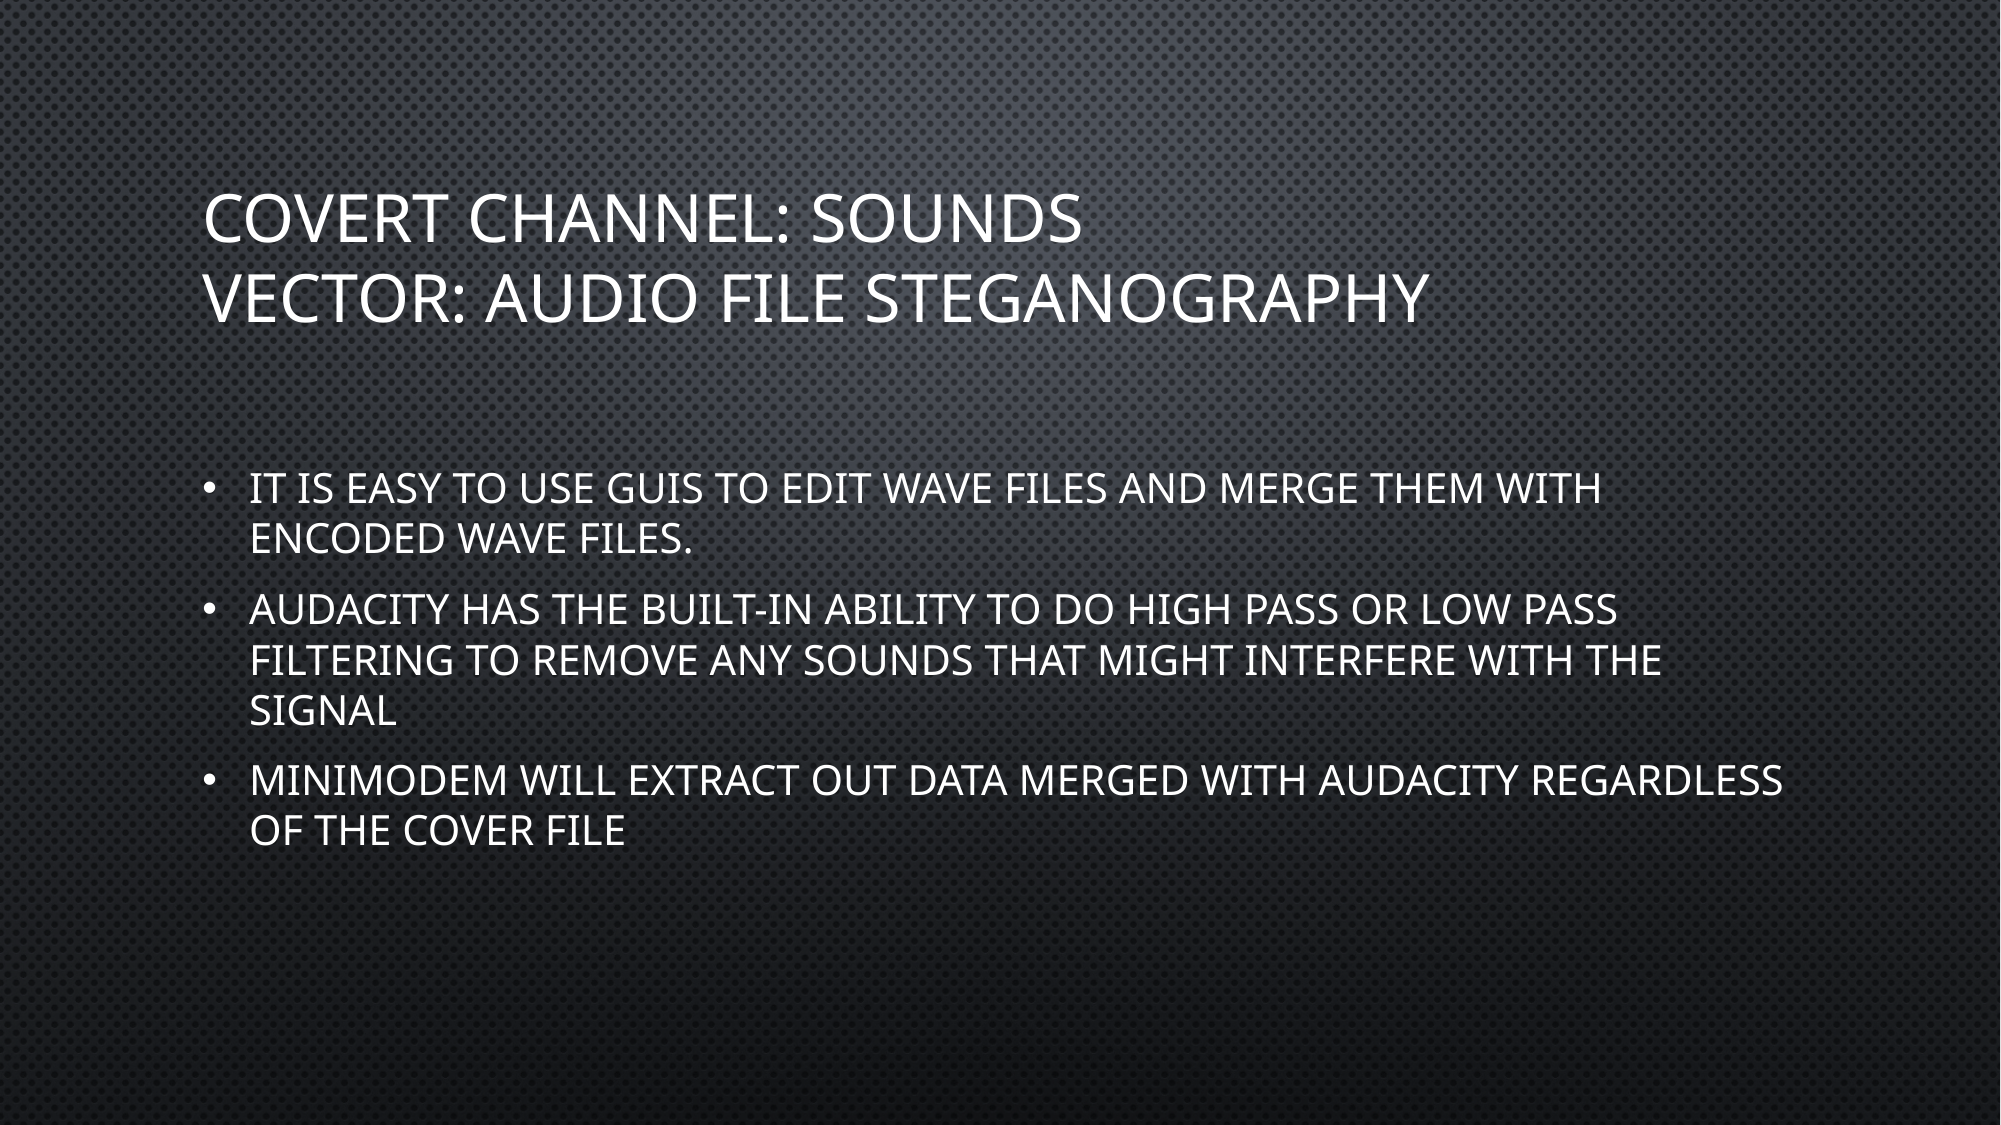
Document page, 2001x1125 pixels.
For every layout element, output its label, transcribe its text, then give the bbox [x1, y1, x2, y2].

title Covert Channel: Sounds Vector: Audio File Steganography [187, 99, 1813, 413]
list It is easy to use GUIs to edit wave files and merge them with encoded wave files. Audacity has the built-in ability to do high pass or low pass filtering to remove any sounds that might interfere with the signal Minimodem will extract out data merged with Audacity regardless of the cover file [187, 437, 1813, 950]
